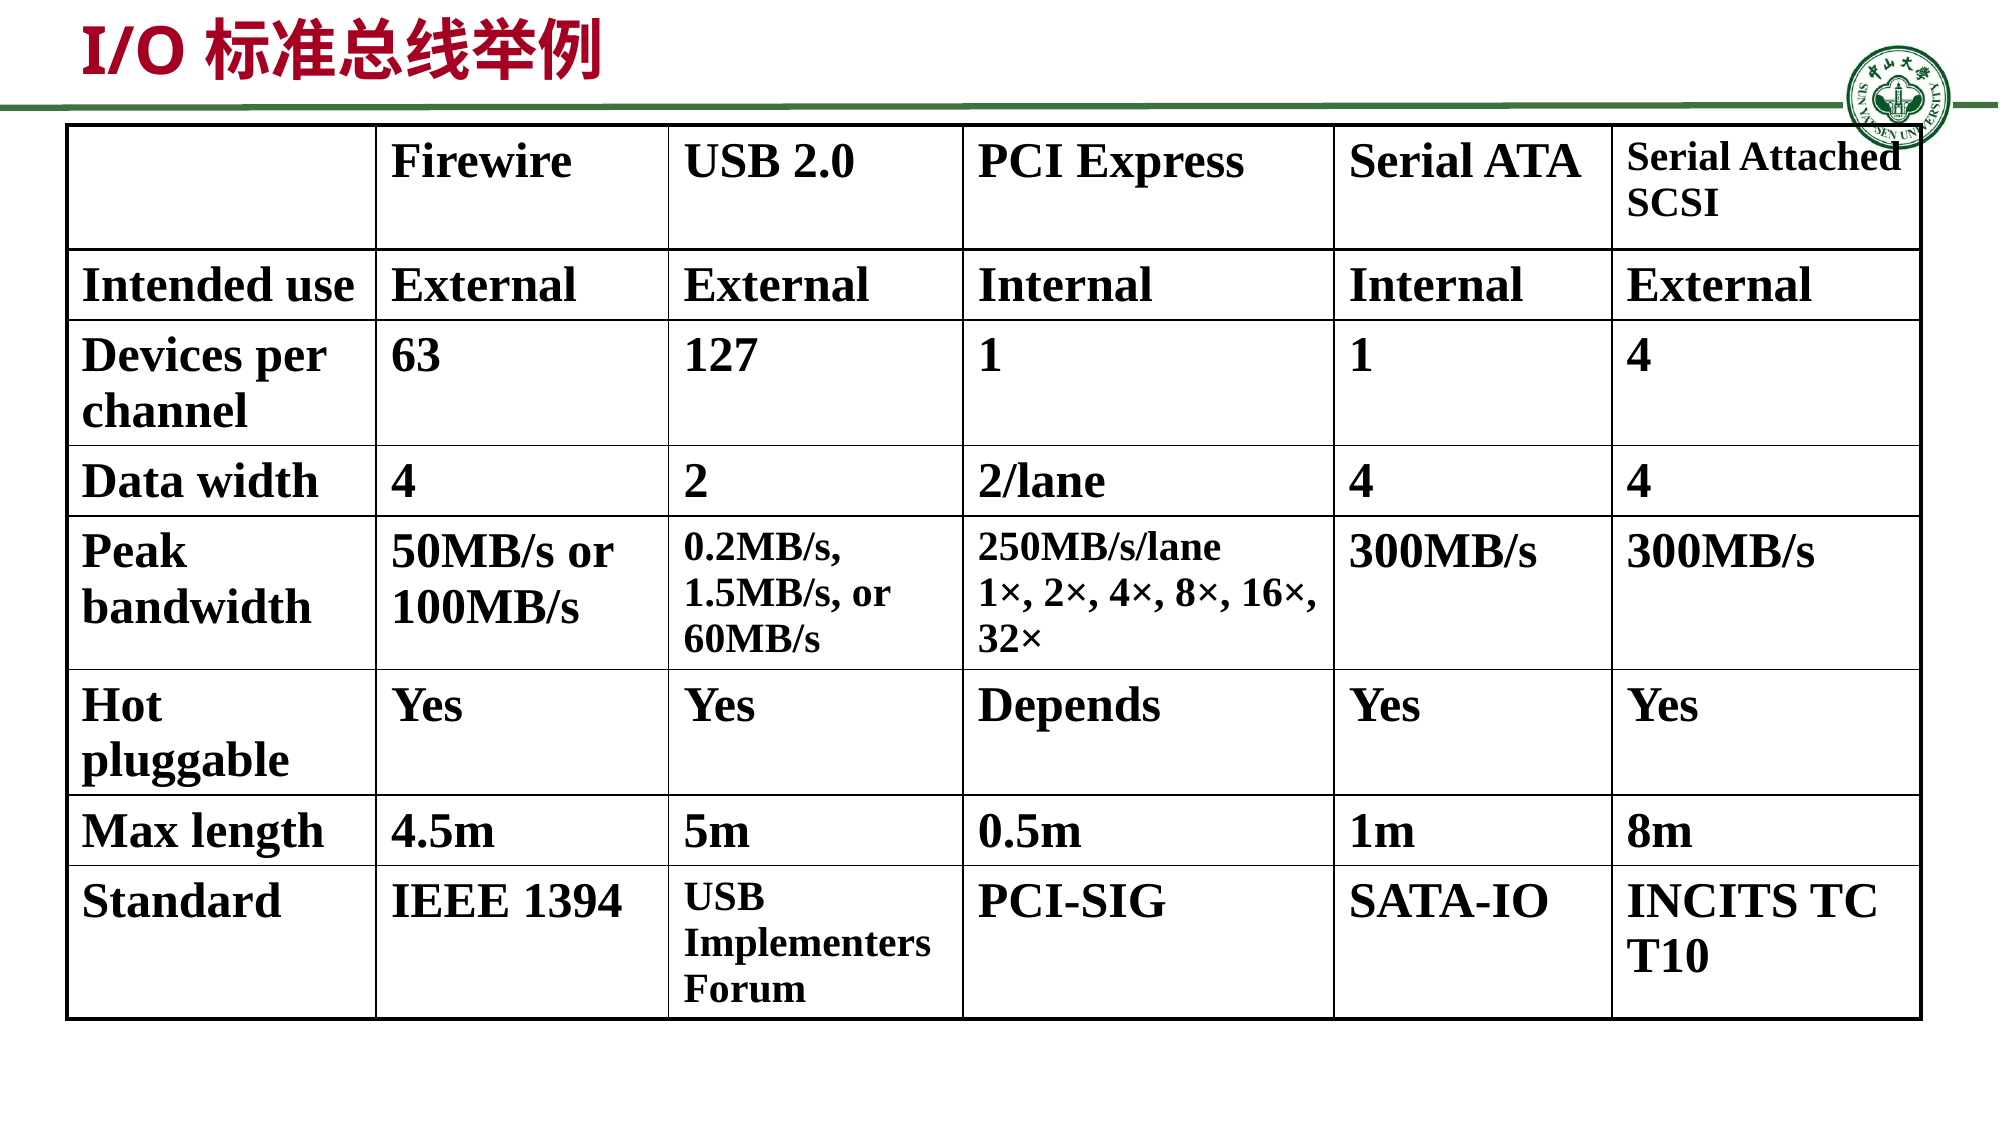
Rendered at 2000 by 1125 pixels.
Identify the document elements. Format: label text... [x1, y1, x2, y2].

table_cell 250MB/s/lane 1×, 2×, 4×, 8×, 16×, 32× [964, 517, 1333, 669]
table_cell 4.5m [377, 796, 668, 865]
table_cell 4 [1613, 321, 1919, 445]
table_header [69, 127, 375, 248]
table_cell 2 [669, 446, 962, 515]
table_cell Intended use [69, 251, 375, 319]
table_header Serial ATA [1335, 127, 1611, 248]
table_cell 1m [1335, 796, 1611, 865]
table_cell Devices per channel [69, 321, 375, 445]
table_cell 0.5m [964, 796, 1333, 865]
table_cell PCI-SIG [964, 866, 1333, 1017]
table_cell Max length [69, 796, 375, 865]
table_cell 1 [1335, 321, 1611, 445]
table_cell INCITS TC T10 [1613, 866, 1919, 1017]
table_cell External [377, 251, 668, 319]
table_cell 0.2MB/s, 1.5MB/s, or 60MB/s [669, 517, 962, 669]
table_cell 300MB/s [1613, 517, 1919, 669]
table_cell Yes [669, 670, 962, 794]
table_cell Yes [377, 670, 668, 794]
table_header USB 2.0 [669, 127, 962, 248]
table_cell Depends [964, 670, 1333, 794]
table_cell 2/lane [964, 446, 1333, 515]
table_cell Yes [1335, 670, 1611, 794]
table_cell External [1613, 251, 1919, 319]
table_cell USB Implementers Forum [669, 866, 962, 1017]
table_cell Internal [964, 251, 1333, 319]
table_cell 1 [964, 321, 1333, 445]
table_cell 4 [1335, 446, 1611, 515]
table_cell 50MB/s or 100MB/s [377, 517, 668, 669]
table_header Firewire [377, 127, 668, 248]
table_header Serial Attached SCSI [1613, 127, 1919, 248]
table_cell 63 [377, 321, 668, 445]
table_cell SATA-IO [1335, 866, 1611, 1017]
table_cell Hot pluggable [69, 670, 375, 794]
table_cell External [669, 251, 962, 319]
table_cell Yes [1613, 670, 1919, 794]
picture [1843, 42, 1953, 152]
table_header PCI Express [964, 127, 1333, 248]
table_cell 127 [669, 321, 962, 445]
table_cell Data width [69, 446, 375, 515]
table_cell 4 [1613, 446, 1919, 515]
table_cell Standard [69, 866, 375, 1017]
table_cell IEEE 1394 [377, 866, 668, 1017]
table_cell 300MB/s [1335, 517, 1611, 669]
table_cell Internal [1335, 251, 1611, 319]
table_cell 5m [669, 796, 962, 865]
table_cell 4 [377, 446, 668, 515]
title I/O标准总线举例 [66, 0, 1219, 95]
table_cell Peak bandwidth [69, 517, 375, 669]
table_cell 8m [1613, 796, 1919, 865]
